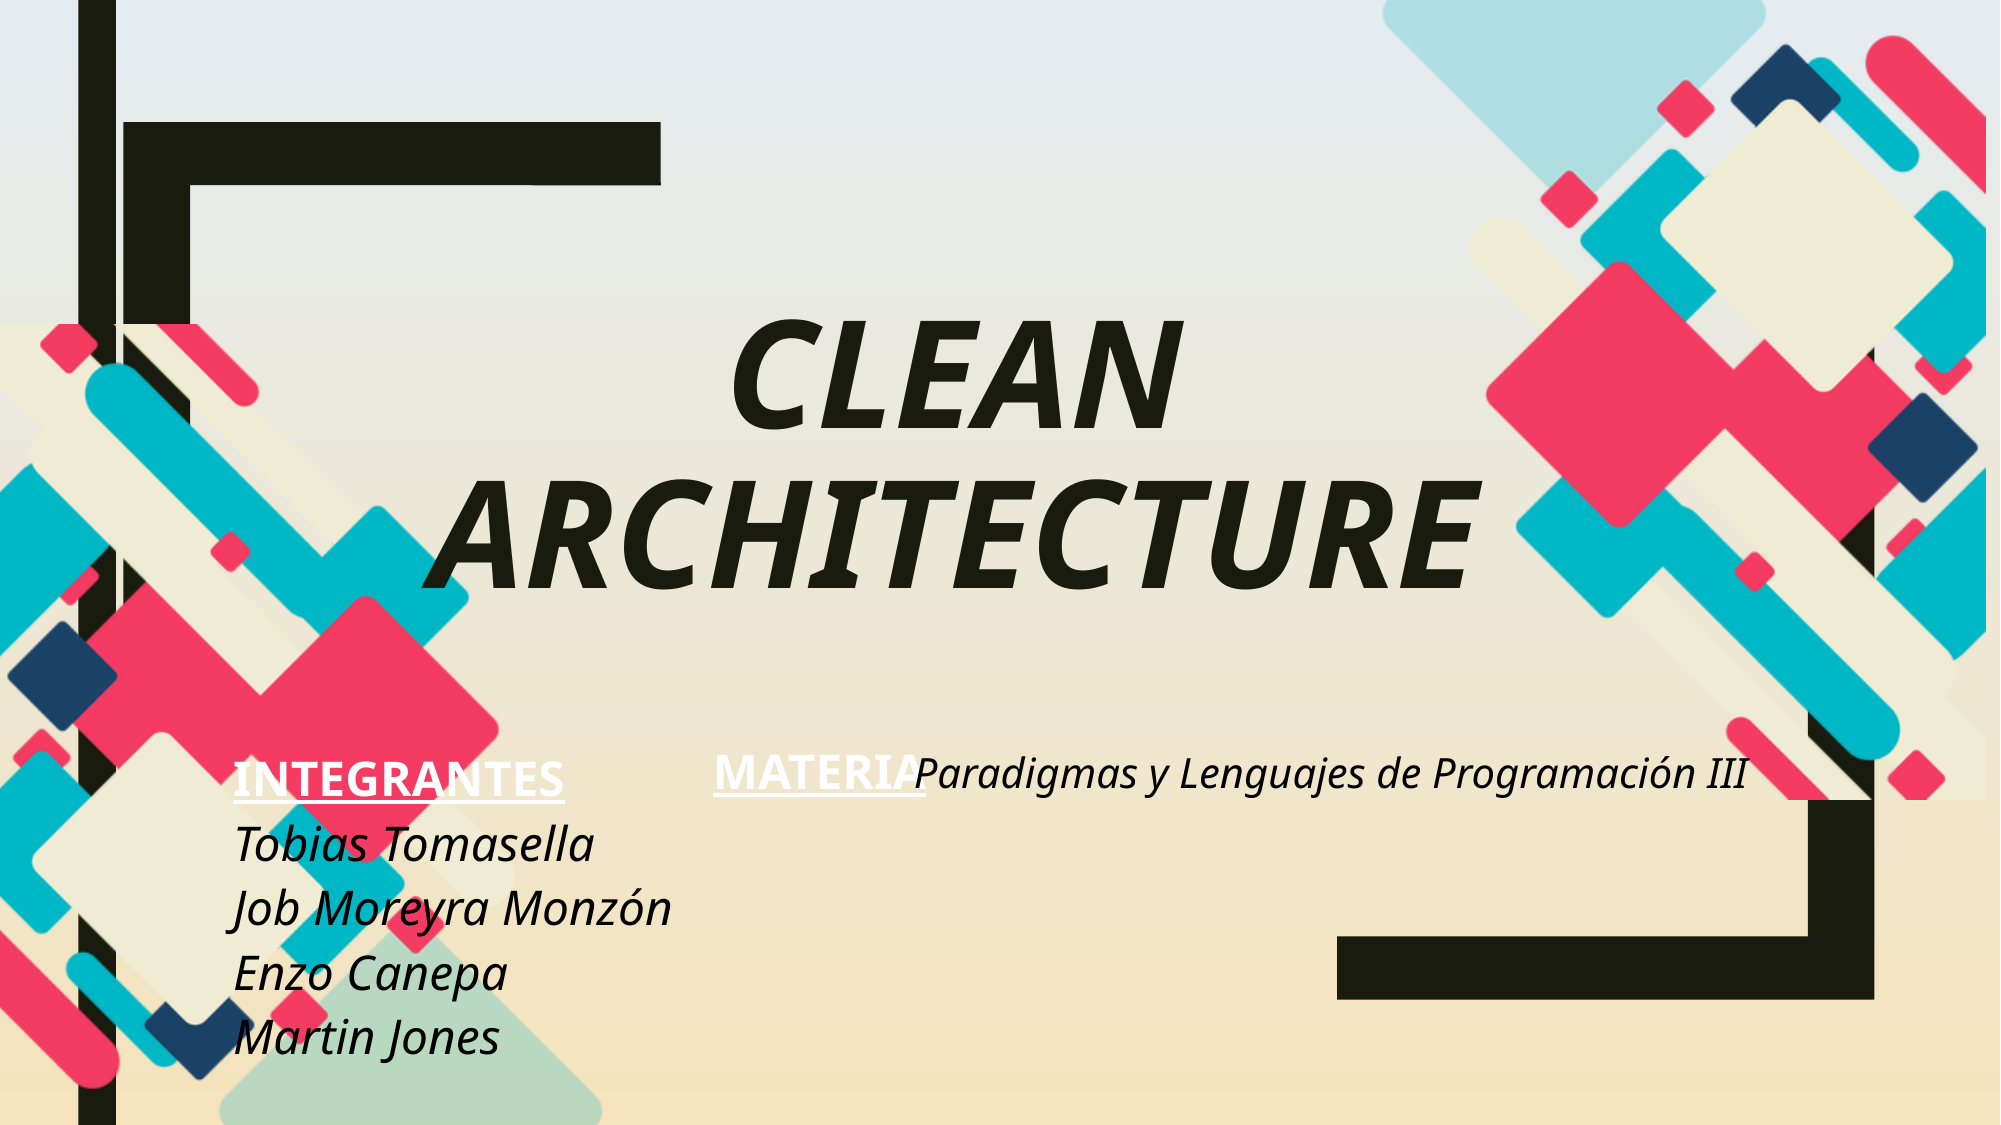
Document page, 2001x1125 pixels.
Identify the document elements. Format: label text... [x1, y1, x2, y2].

picture [0, 324, 800, 1125]
subtitle INTEGRANTES Tobias Tomasella Job Moreyra Monzón Enzo Canepa Martin Jones [800, 807, 1558, 1079]
text_box Paradigmas y Lenguajes de Programación III [898, 739, 1899, 805]
text_box MATERIA [800, 734, 1698, 807]
title Clean Architecture [268, 283, 1185, 628]
picture [1185, 0, 1986, 800]
